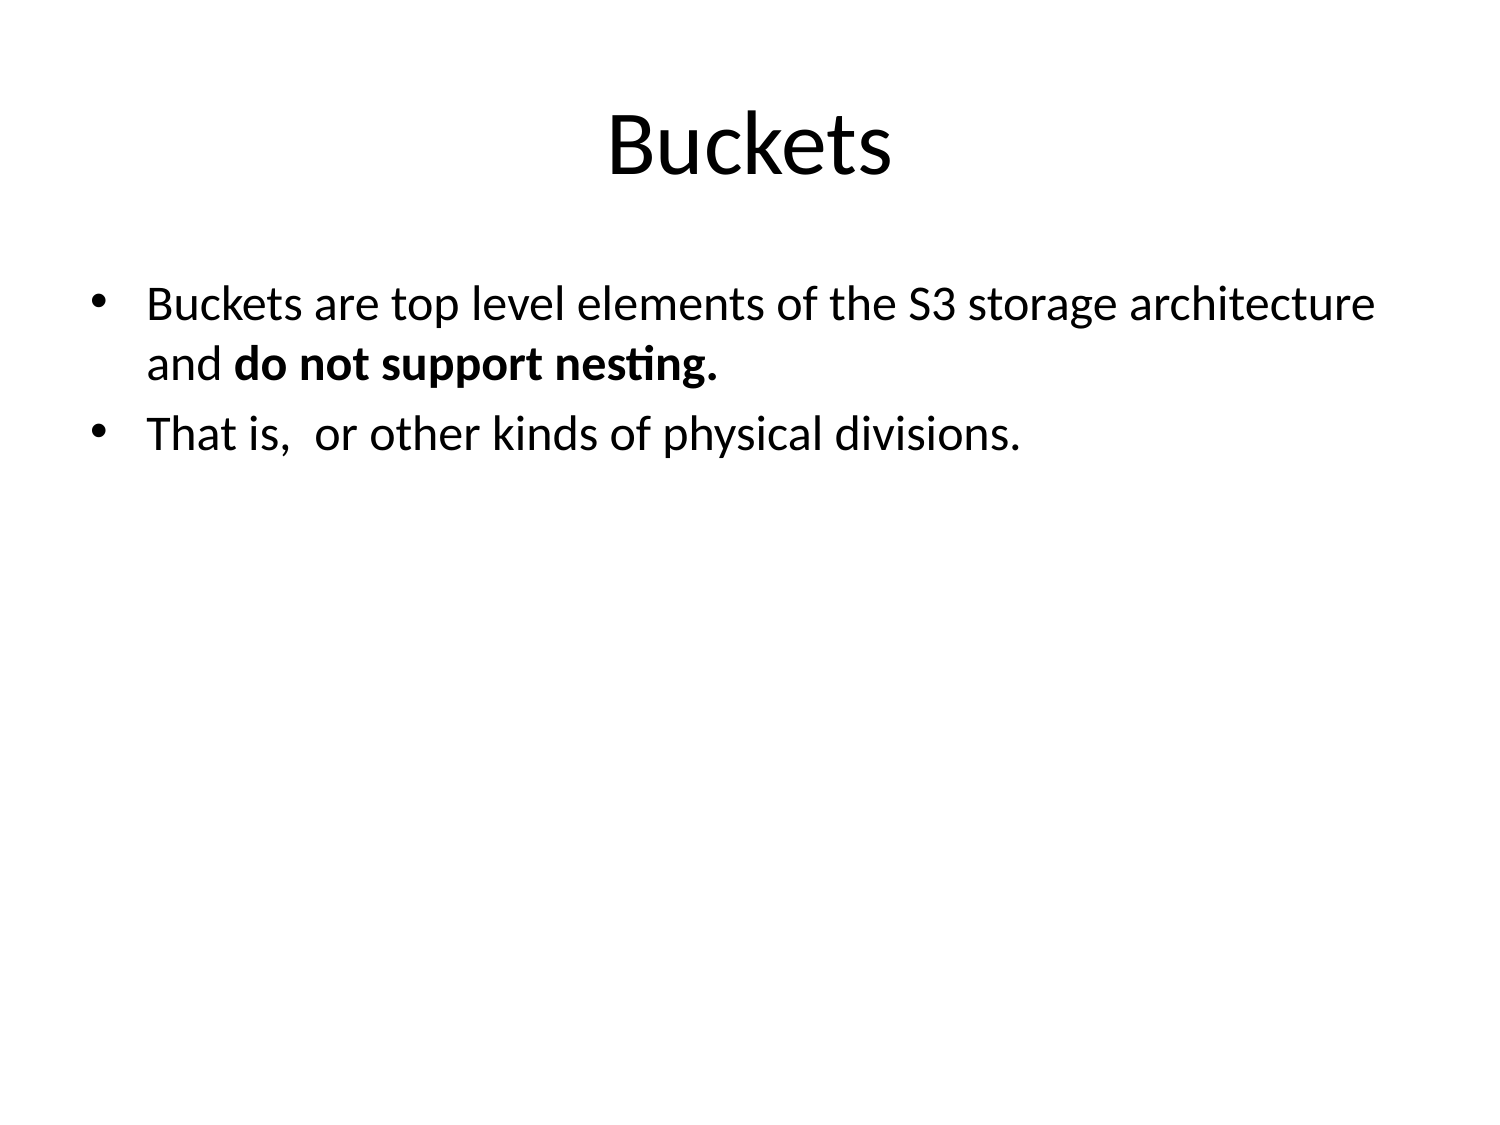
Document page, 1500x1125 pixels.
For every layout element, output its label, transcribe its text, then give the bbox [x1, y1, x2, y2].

title Buckets [75, 44, 1425, 232]
list Buckets are top level elements of the S3 storage architecture and do not support nesting. That is, or other kinds of physical divisions. [75, 262, 1425, 1005]
